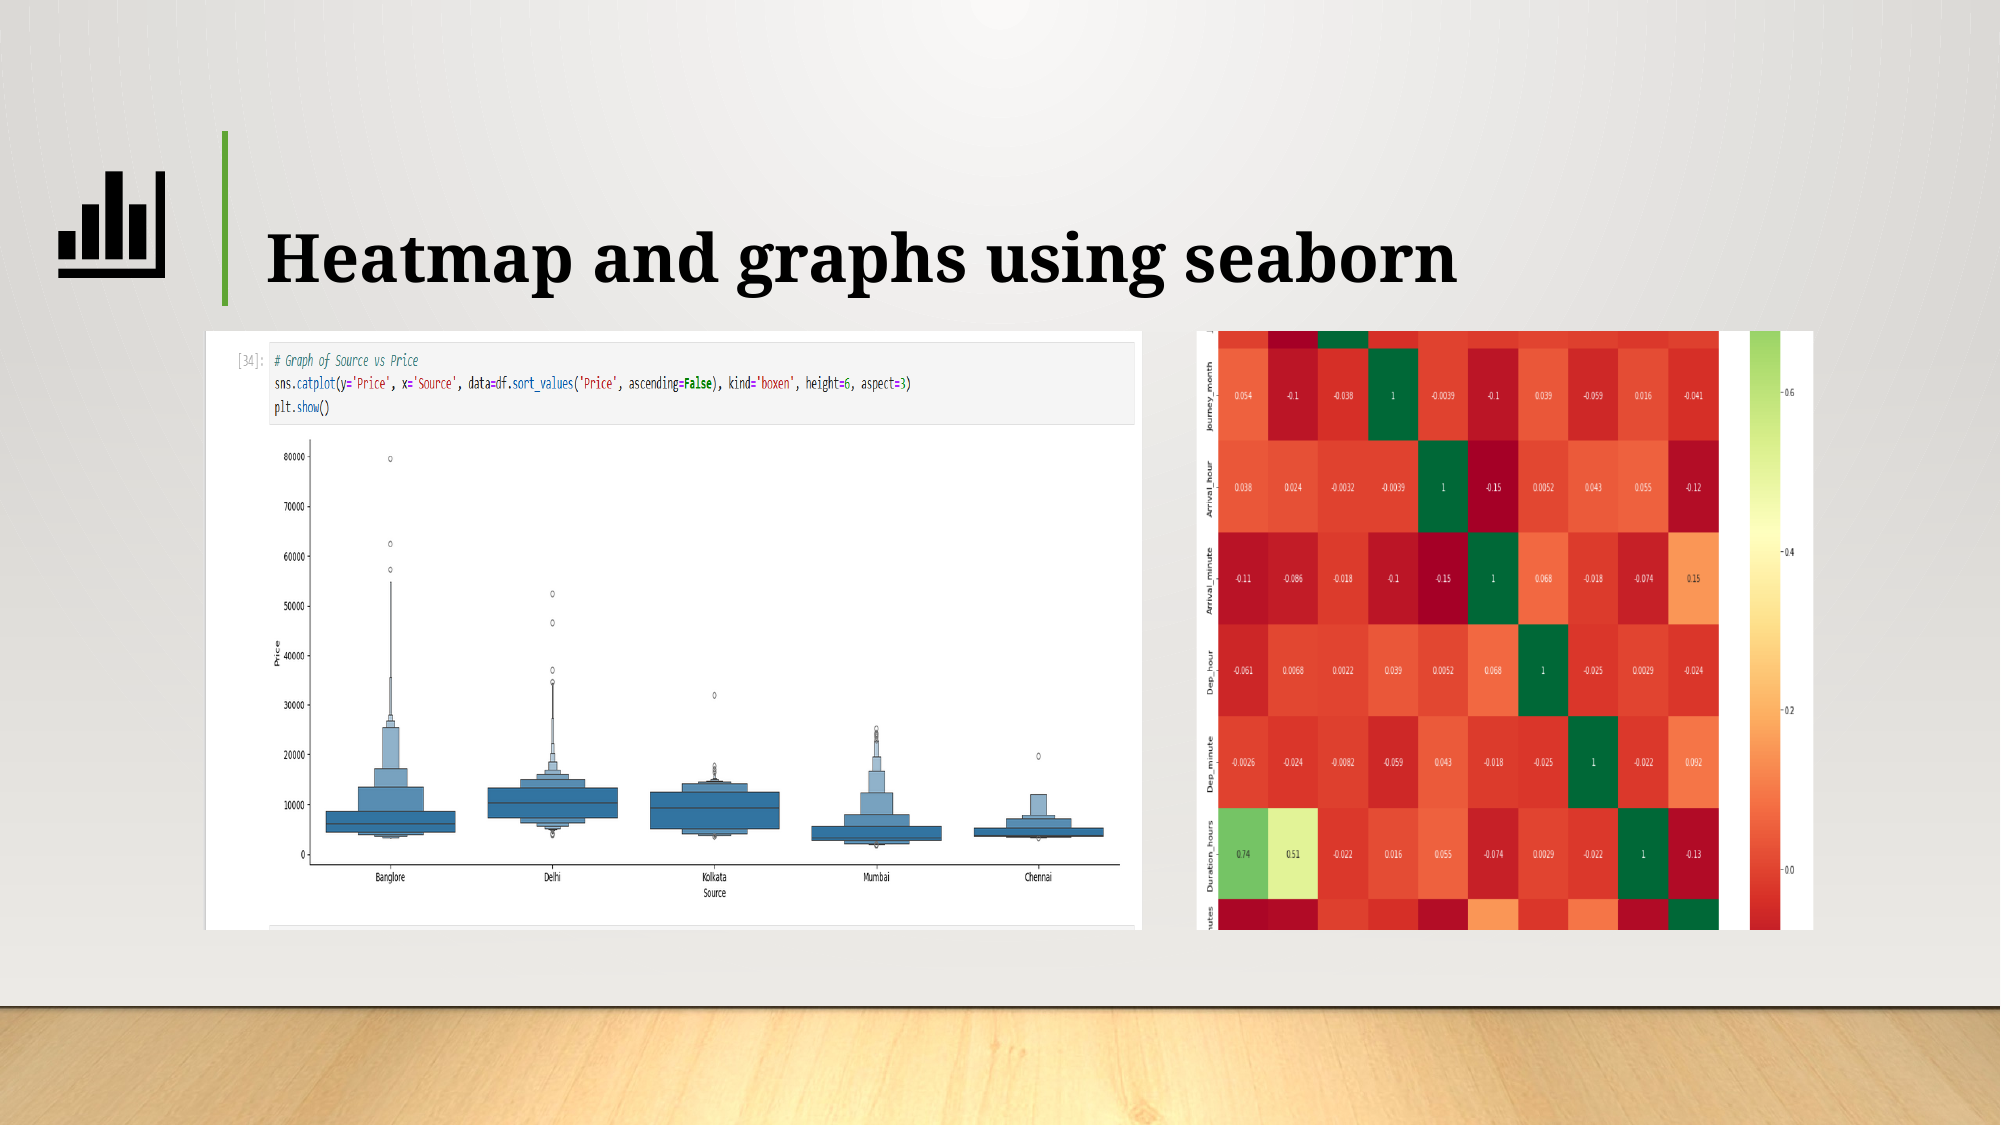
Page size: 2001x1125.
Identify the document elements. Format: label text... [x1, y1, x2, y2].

picture [36, 148, 187, 300]
picture [0, 1006, 2000, 1125]
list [202, 330, 1143, 930]
picture [1196, 330, 1814, 930]
title Heatmap and graphs using seaborn [251, 131, 1814, 305]
